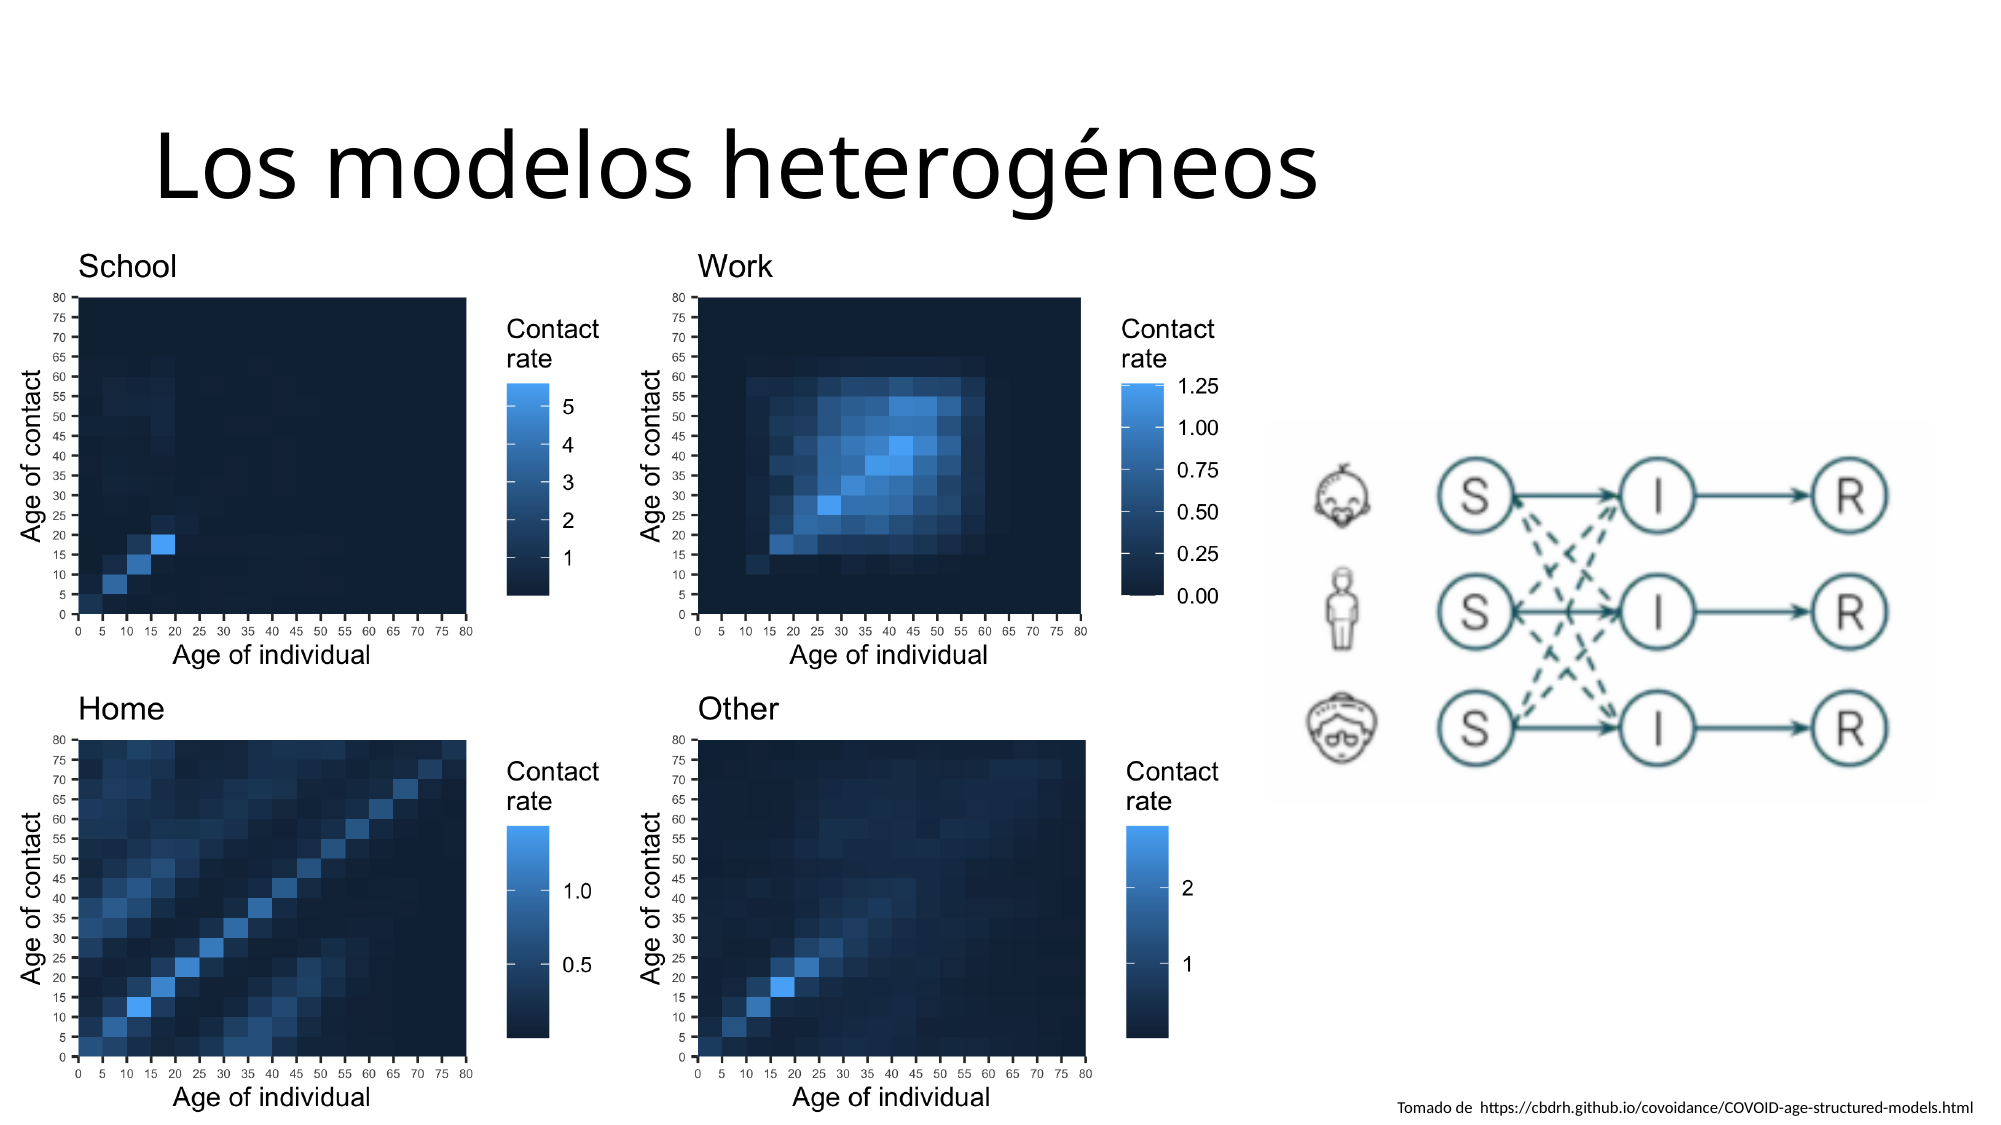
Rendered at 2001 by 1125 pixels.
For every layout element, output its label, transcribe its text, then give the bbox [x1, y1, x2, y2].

text_box Tomado de https://cbdrh.github.io/covoidance/COVOID-age-structured-models.html [1382, 1089, 2000, 1125]
picture [1270, 419, 1931, 806]
picture [7, 240, 1246, 1125]
title Los modelos heterogéneos [137, 59, 1863, 278]
